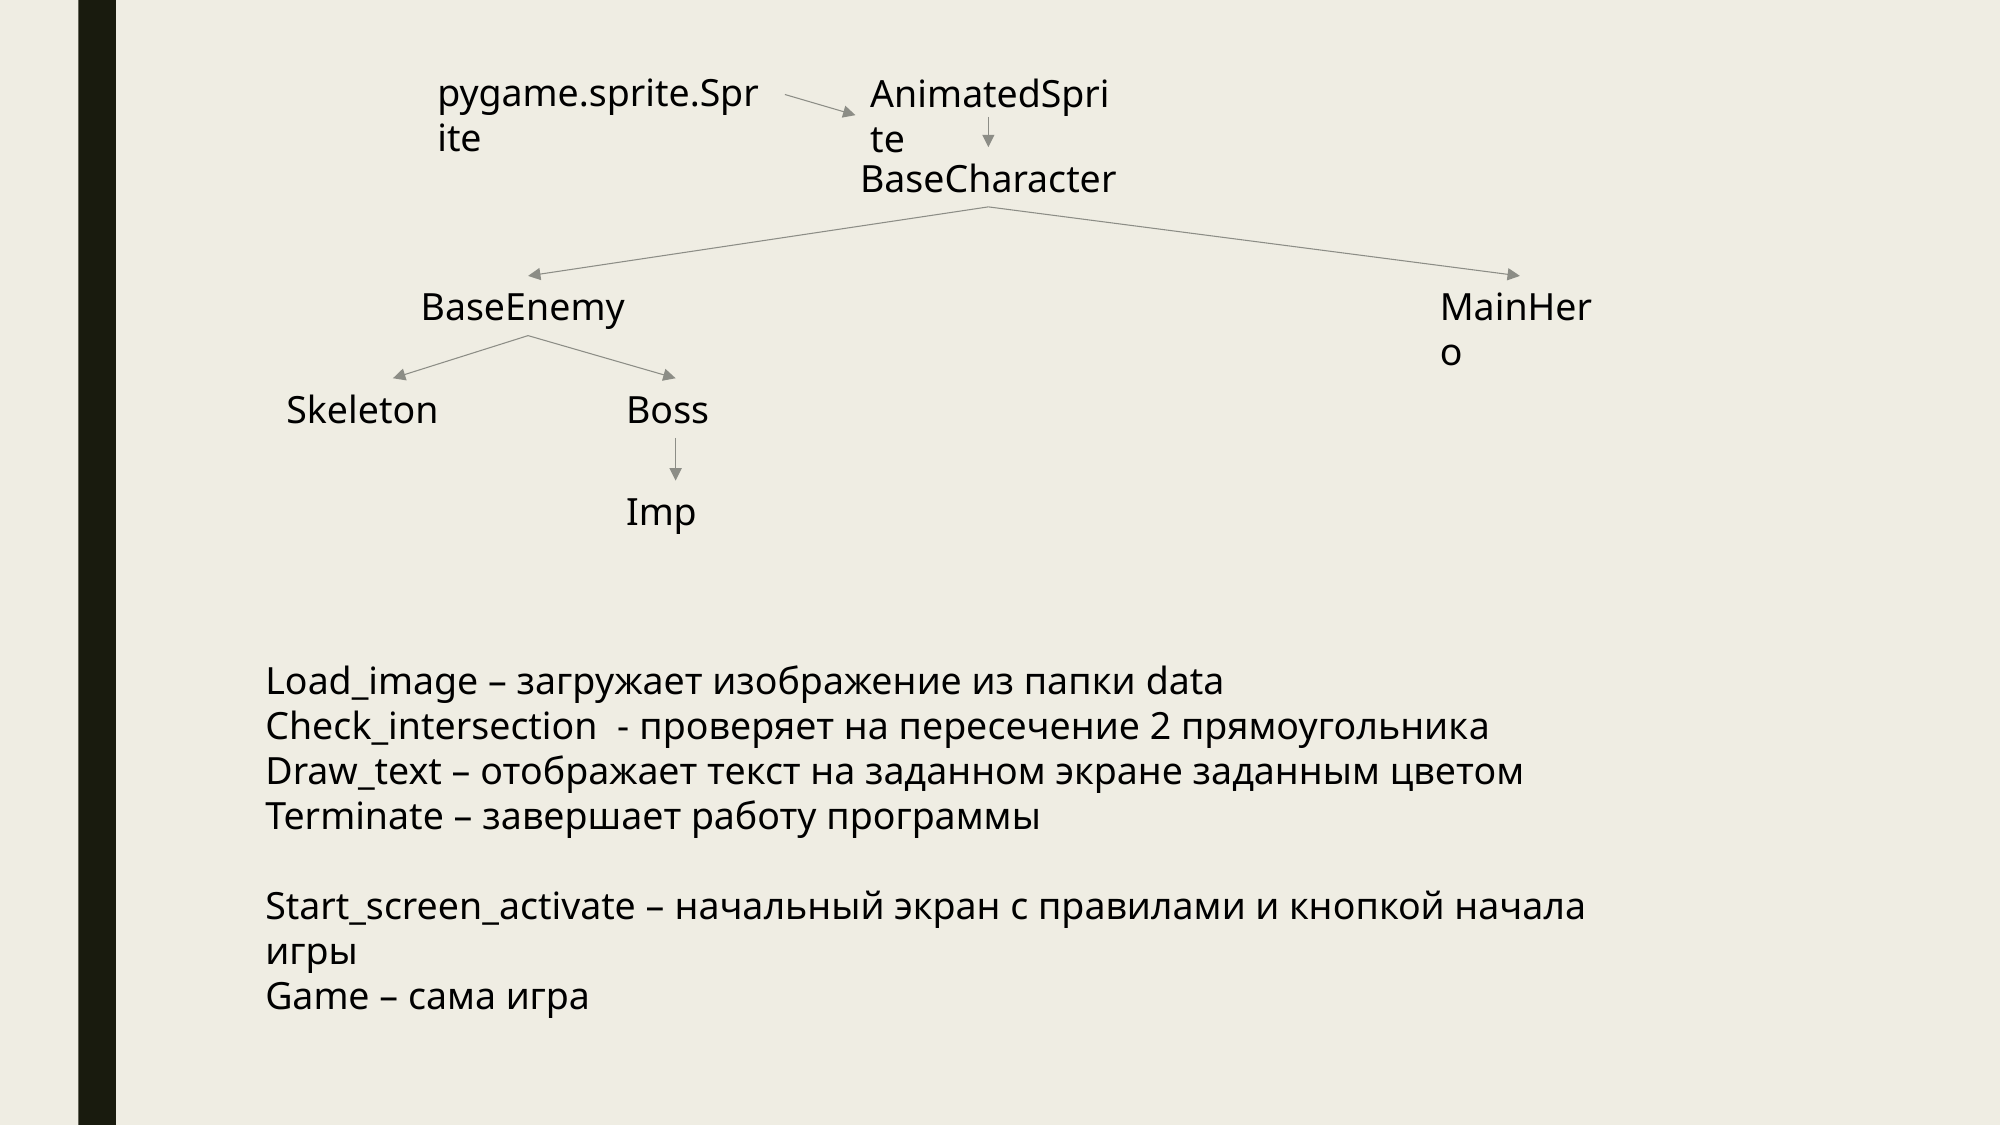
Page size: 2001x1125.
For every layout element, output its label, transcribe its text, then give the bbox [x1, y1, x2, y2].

text_box MainHero [1424, 275, 1615, 381]
text_box BaseEnemy [405, 275, 651, 336]
text_box AnimatedSprite [855, 62, 1137, 168]
text_box Boss [611, 378, 740, 438]
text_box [988, 207, 1520, 276]
text_box pygame.sprite.Sprite [422, 61, 782, 212]
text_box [392, 336, 527, 379]
text_box Skeleton [271, 378, 515, 438]
text_box BaseCharacter [845, 147, 1132, 207]
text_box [527, 207, 988, 276]
text_box Load_image – загружает изображение из папки data Check_intersection - проверяет на пересечение 2 прямоугольникa Draw_text – отображает текст на заданном экране заданным цветом Terminate – завершает работу программы Start_screen_activate – начальный экран с правилами и кнопкой начала игры Game – сама игра [250, 649, 1615, 1024]
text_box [527, 336, 676, 379]
text_box Imp [611, 480, 740, 541]
